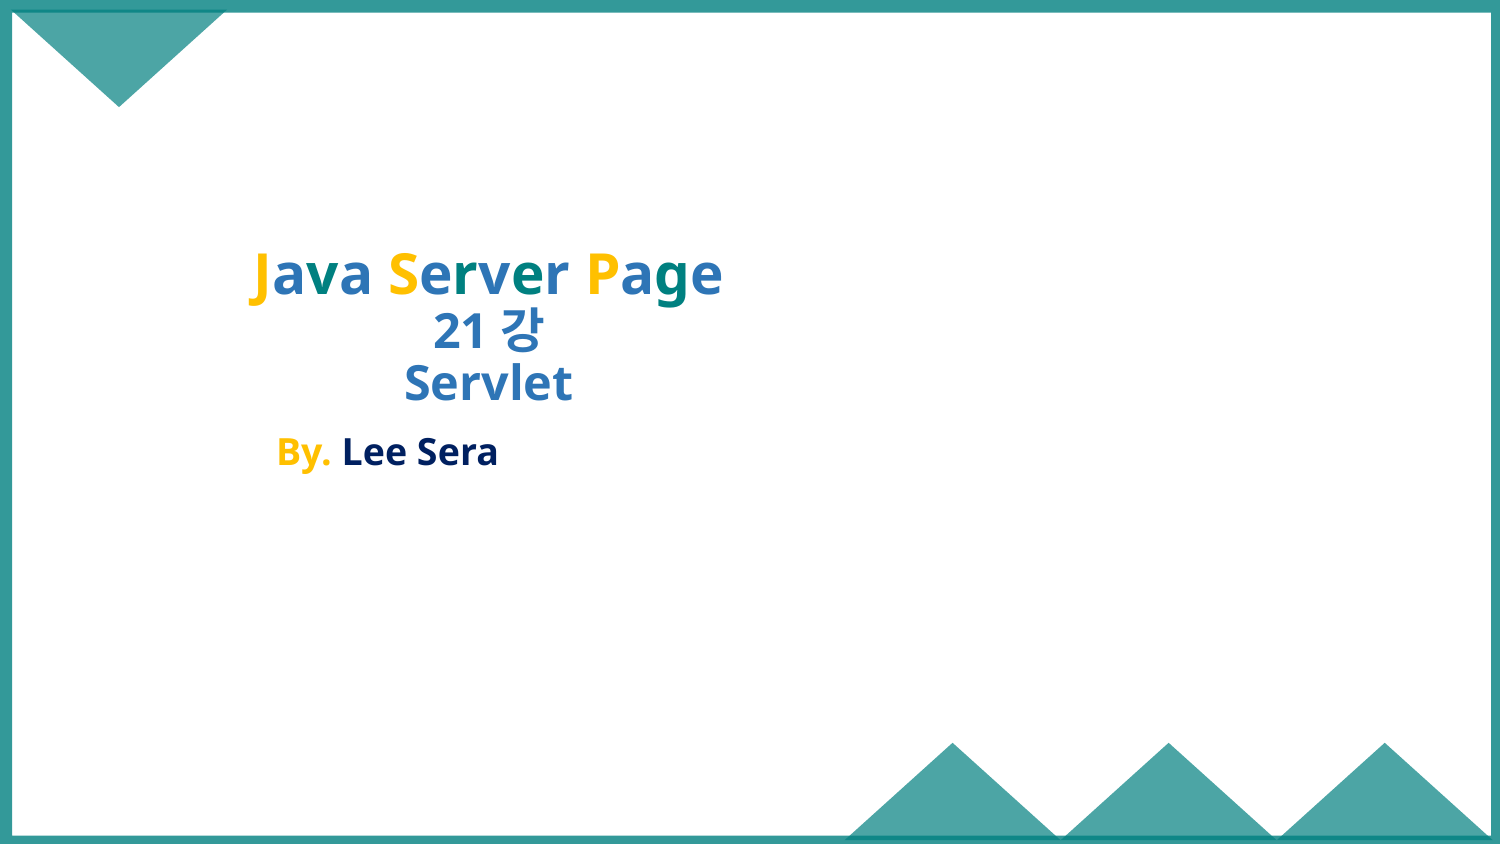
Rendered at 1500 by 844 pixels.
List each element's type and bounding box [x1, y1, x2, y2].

text_box [1, 2, 1500, 844]
